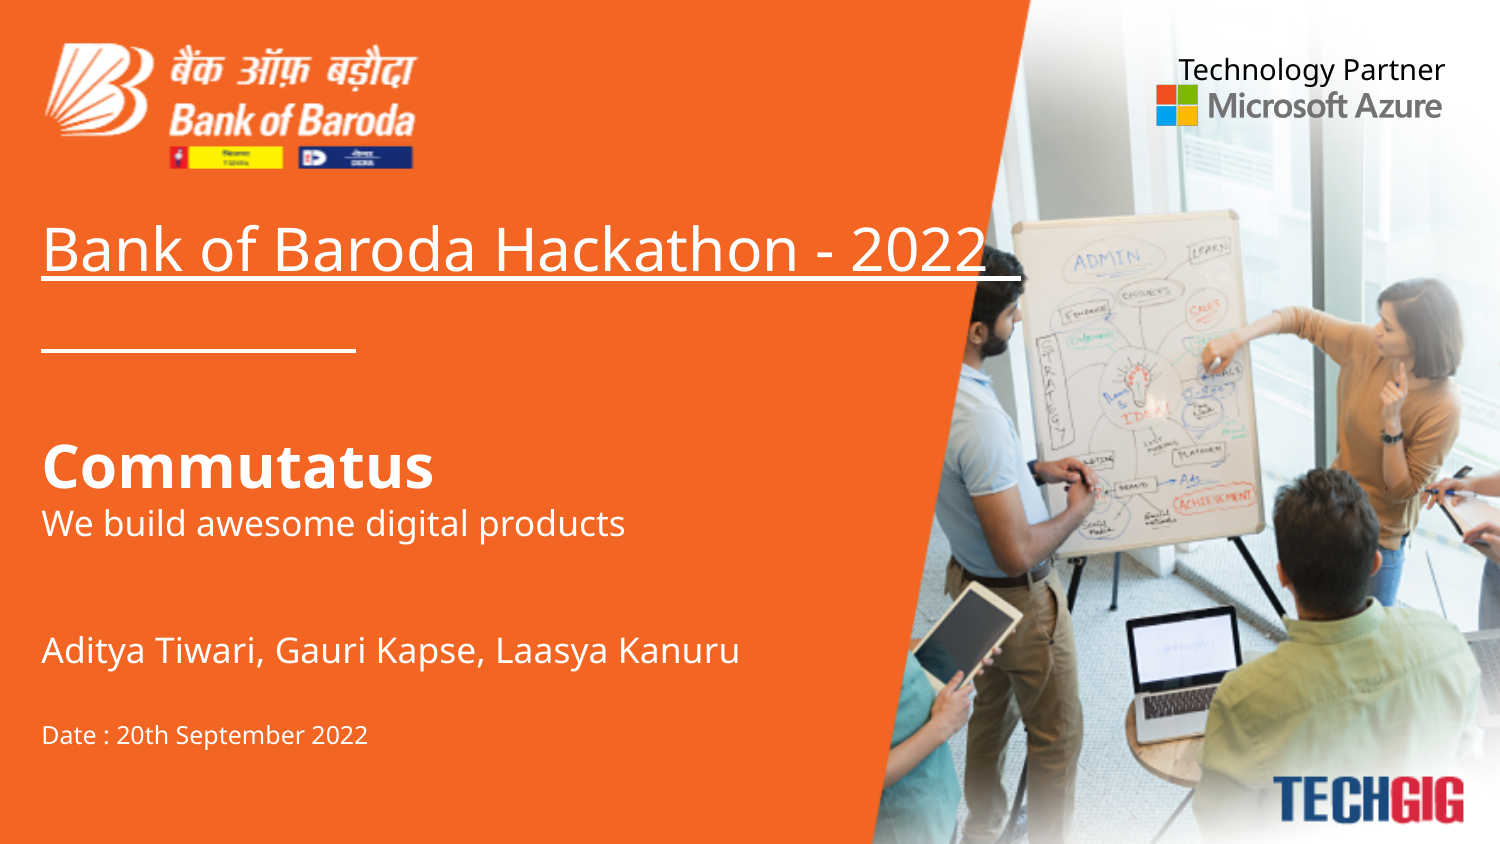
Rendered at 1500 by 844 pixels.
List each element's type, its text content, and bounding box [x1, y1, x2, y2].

picture [0, 0, 1500, 844]
text_box Technology Partner [1116, 19, 1500, 102]
text_box Bank of Baroda Hackathon - 2022 Commutatus We build awesome digital products Aditya Tiwari, Gauri Kapse, Laasya Kanuru Date : 20th September 2022 [26, 196, 1043, 844]
